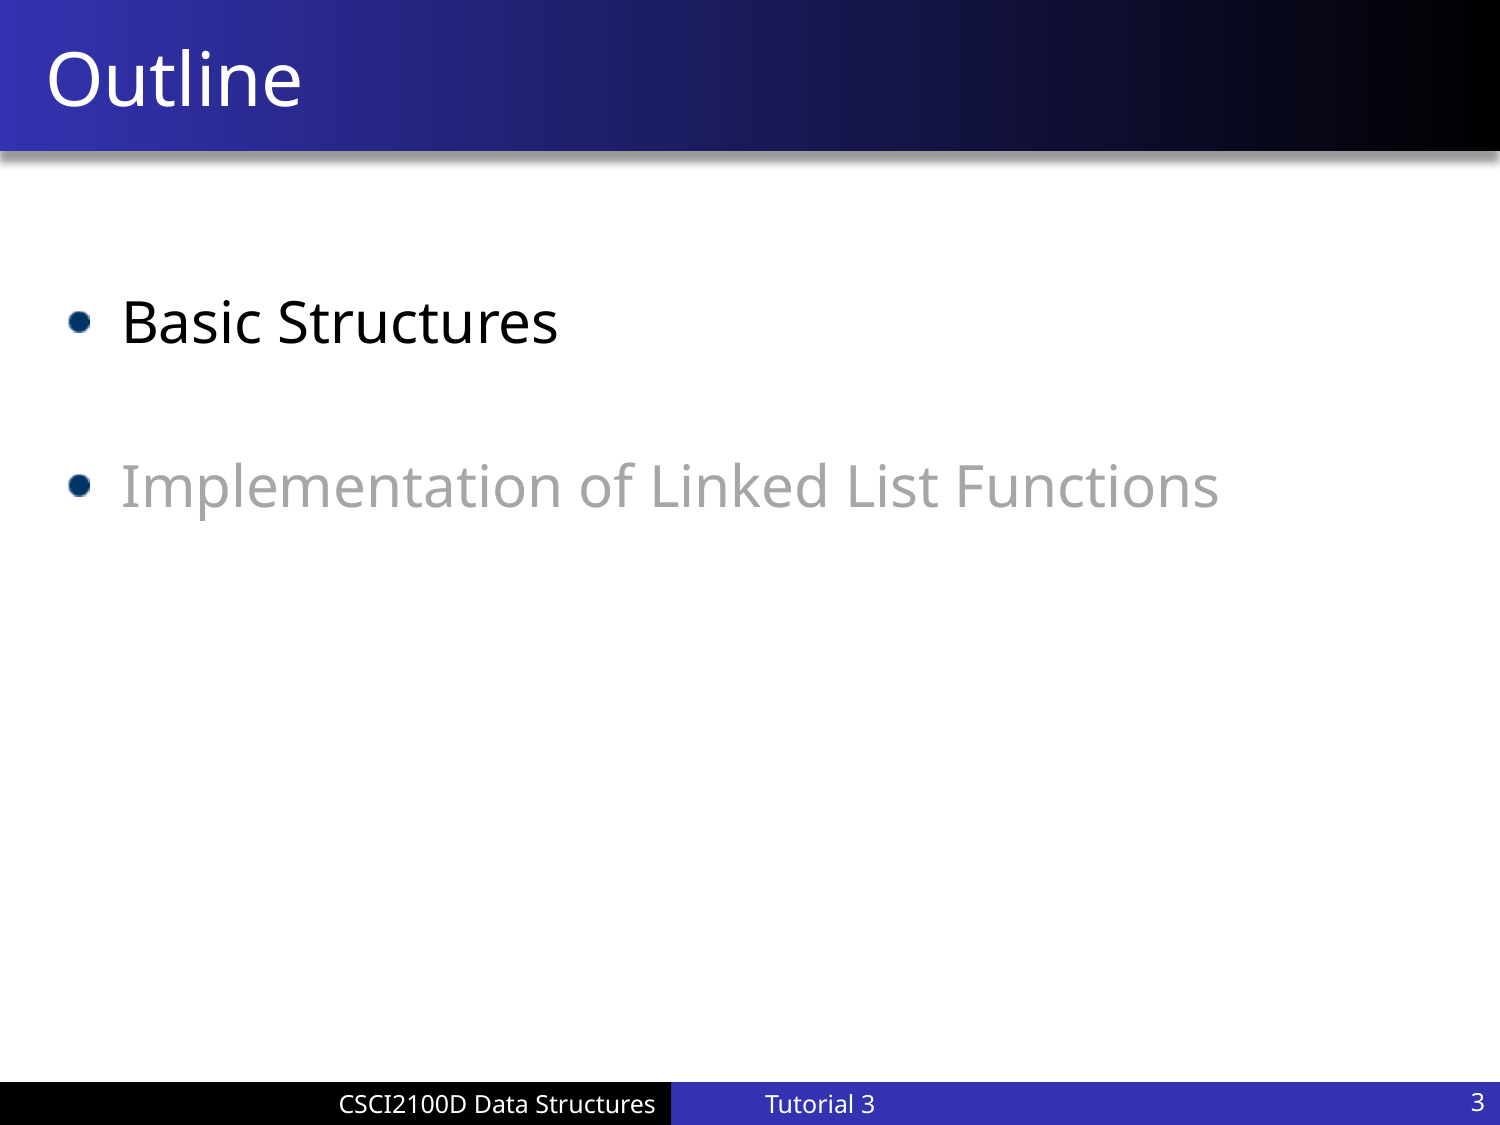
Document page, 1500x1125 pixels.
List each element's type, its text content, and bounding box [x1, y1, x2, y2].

picture [65, 308, 90, 333]
picture [65, 471, 90, 497]
slide_number 3 [1412, 1082, 1500, 1125]
footer Tutorial 3 [750, 1082, 1412, 1125]
list Basic Structures Implementation of Linked List Functions [49, 196, 1426, 1006]
title Outline [0, 2, 1500, 151]
